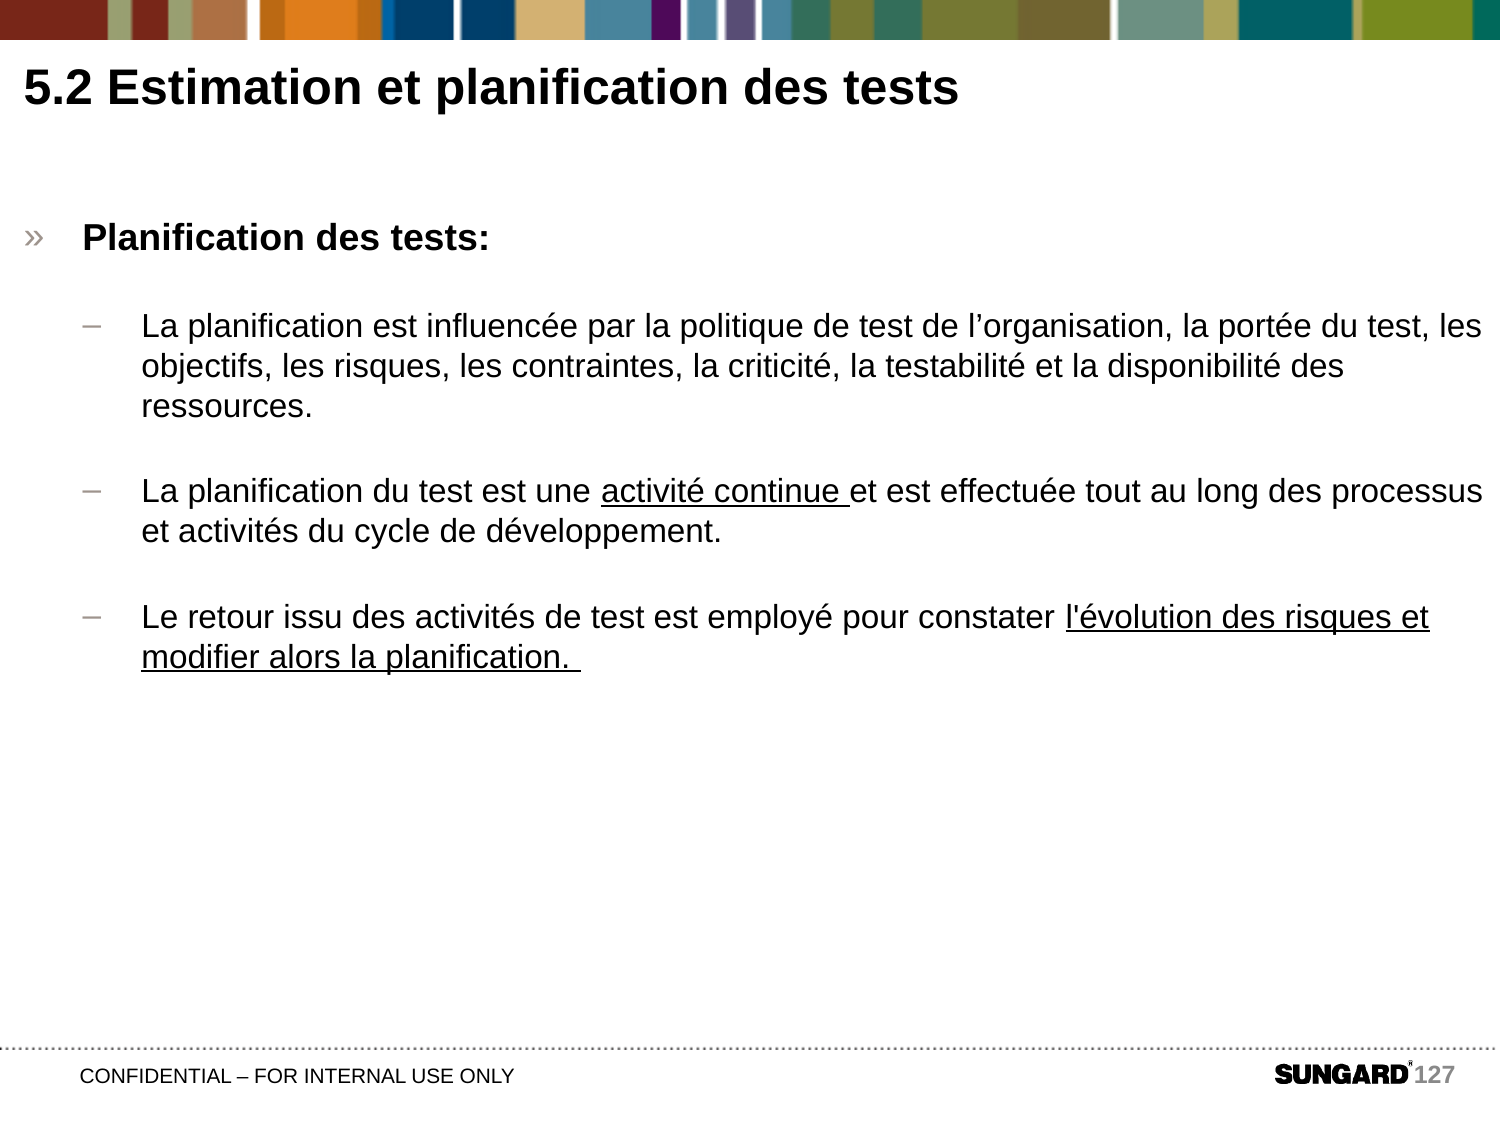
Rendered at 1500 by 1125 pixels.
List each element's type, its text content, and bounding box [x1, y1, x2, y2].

picture [1275, 1060, 1396, 1084]
text_box 5.2 Estimation et planification des tests [23, 54, 1488, 138]
list Planification des tests: La planification est influencée par la politique de test de l’organisation, la portée du test, les objectifs, les risques, les contraintes, la criticité, la testabilité et la disponibilité des ressources. La planification du test est une activité continue et est effectuée tout au long des processus et activités du cycle de développement. Le retour issu des activités de test est employé pour constater l'évolution des risques et modifier alors la planification. [23, 138, 1488, 1036]
picture [0, 0, 1500, 40]
text_box 127 [1396, 1058, 1456, 1088]
picture [0, 1043, 1500, 1050]
